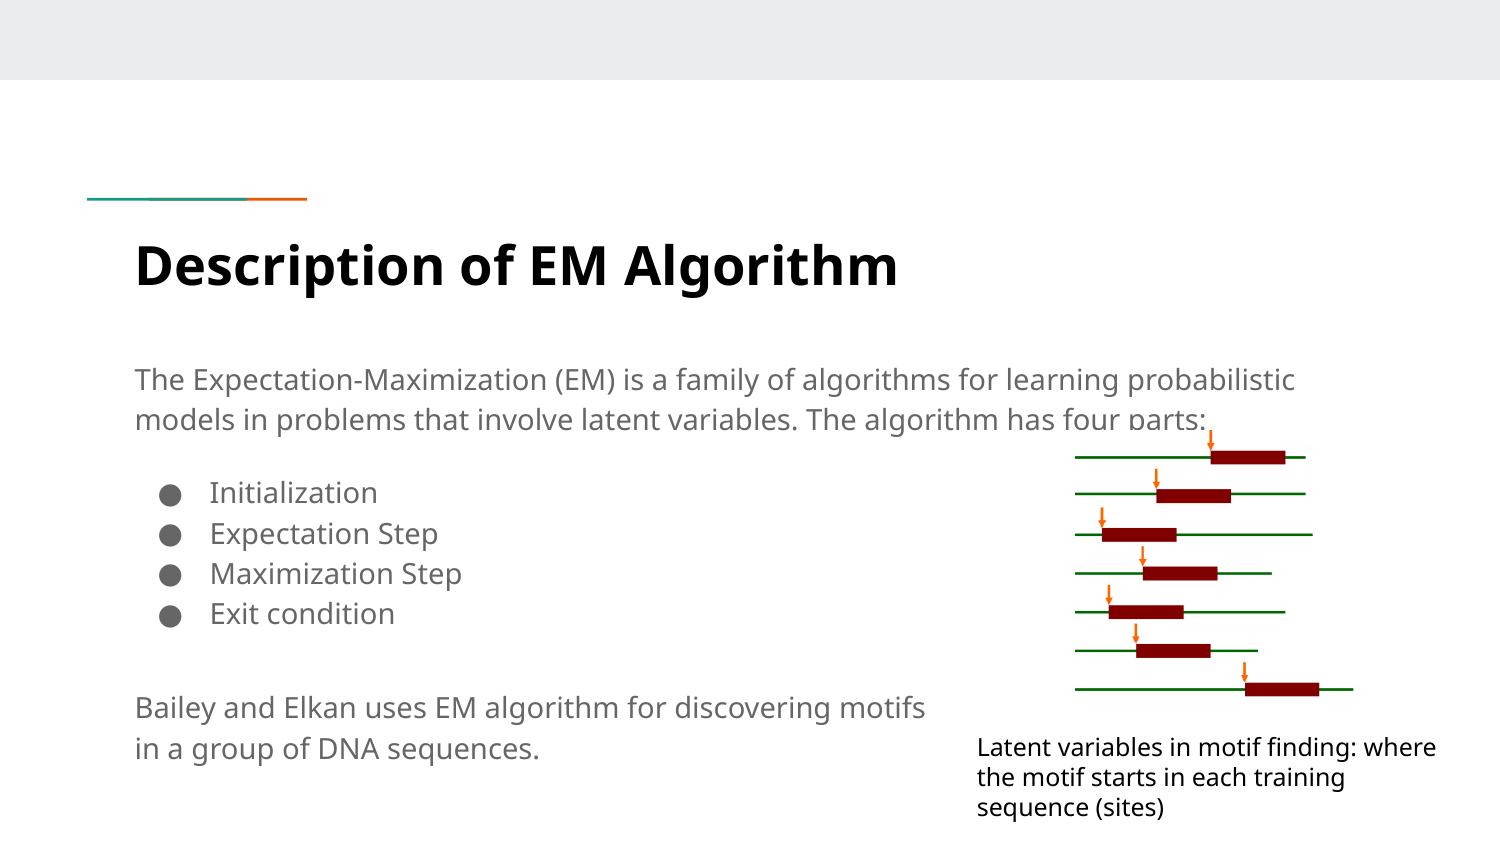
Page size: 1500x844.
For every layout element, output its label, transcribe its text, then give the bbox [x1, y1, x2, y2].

list The Expectation-Maximization (EM) is a family of algorithms for learning probabilistic models in problems that involve latent variables. The algorithm has four parts: Initialization Expectation Step Maximization Step Exit condition [119, 341, 1381, 653]
title Description of EM Algorithm [119, 216, 1381, 305]
text_box Latent variables in motif finding: where the motif starts in each training sequence (sites) [961, 716, 1480, 805]
picture [1062, 430, 1360, 699]
text_box Bailey and Elkan uses EM algorithm for discovering motifs in a group of DNA sequences. [119, 669, 947, 776]
